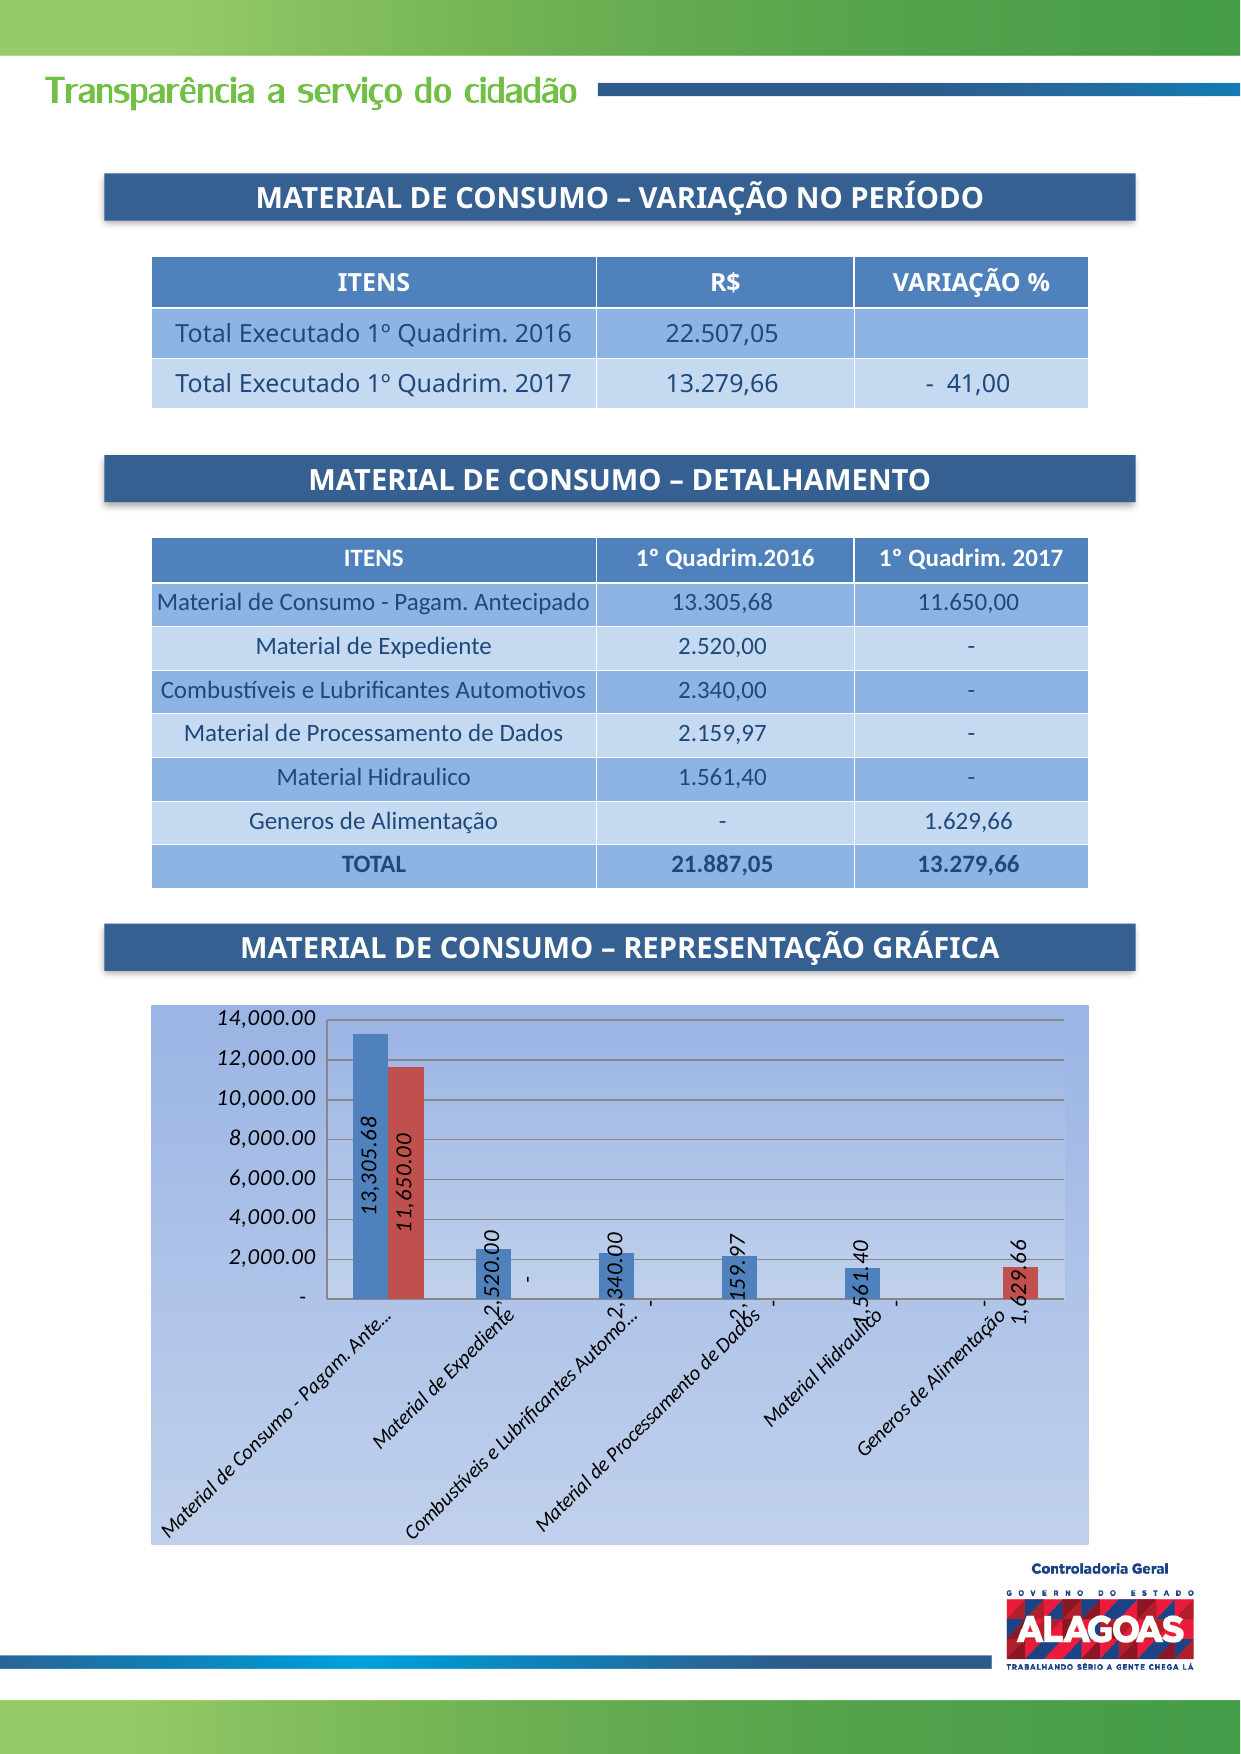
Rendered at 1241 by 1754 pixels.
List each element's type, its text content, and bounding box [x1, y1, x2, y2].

table_cell - [855, 758, 1088, 801]
table_header ITENS [152, 257, 596, 307]
picture [0, 0, 1241, 1754]
table_cell 1.629,66 [855, 802, 1088, 844]
table_header VARIAÇÃO % [855, 257, 1088, 307]
table_cell TOTAL [152, 845, 596, 888]
table_cell 2.520,00 [597, 627, 854, 670]
table_cell 2.159,97 [597, 714, 854, 757]
table_cell - [855, 627, 1088, 670]
table_header R$ [597, 257, 853, 307]
table_header 1º Quadrim. 2017 [855, 538, 1088, 582]
table_cell 11.650,00 [855, 584, 1088, 626]
table_cell 22.507,05 [597, 309, 854, 358]
table_cell Material de Expediente [152, 627, 596, 670]
table_cell - [855, 671, 1088, 713]
table_cell Material de Processamento de Dados [152, 714, 596, 757]
table_cell Total Executado 1º Quadrim. 2017 [152, 359, 596, 408]
table_header 1º Quadrim.2016 [597, 538, 853, 582]
table_cell Material Hidraulico [152, 758, 596, 801]
text_box MATERIAL DE CONSUMO – VARIAÇÃO NO PERÍODO [102, 171, 1138, 223]
table_cell 13.279,66 [597, 359, 854, 408]
table_cell Total Executado 1º Quadrim. 2016 [152, 309, 596, 358]
chart [151, 1005, 1090, 1546]
text_box MATERIAL DE CONSUMO – REPRESENTAÇÃO GRÁFICA [102, 922, 1138, 973]
table_cell 21.887,05 [597, 845, 854, 888]
table_cell 2.340,00 [597, 671, 854, 713]
table_cell 1.561,40 [597, 758, 854, 801]
table_cell [855, 309, 1088, 358]
table_cell Generos de Alimentação [152, 802, 596, 844]
table_cell - [855, 714, 1088, 757]
table_cell 13.305,68 [597, 584, 854, 626]
table_cell Material de Consumo - Pagam. Antecipado [152, 584, 596, 626]
text_box MATERIAL DE CONSUMO – DETALHAMENTO [102, 453, 1138, 504]
table_cell Combustíveis e Lubrificantes Automotivos [152, 671, 596, 713]
table_cell - [597, 802, 854, 844]
table_header ITENS [152, 538, 596, 582]
table_cell 13.279,66 [855, 845, 1088, 888]
table_cell - 41,00 [855, 359, 1088, 408]
